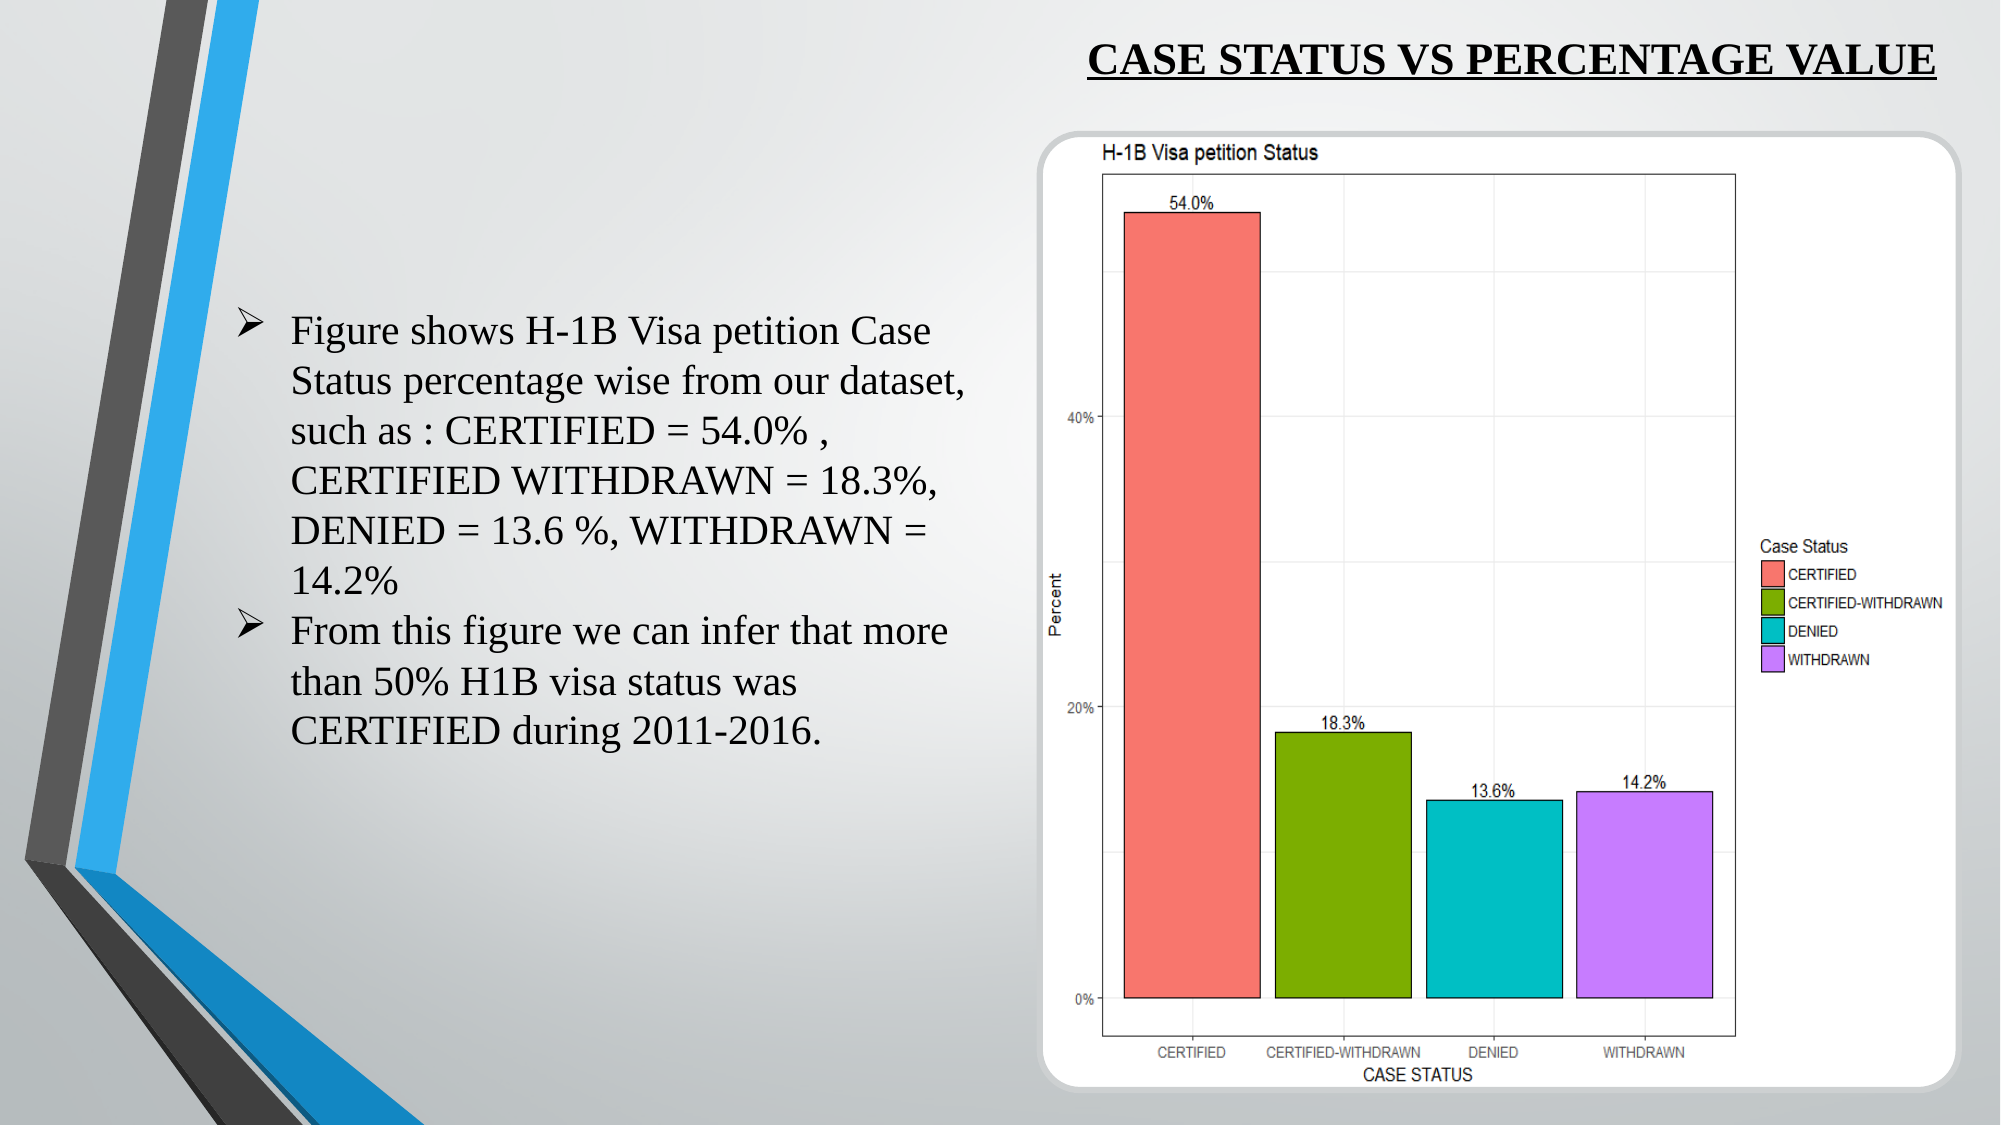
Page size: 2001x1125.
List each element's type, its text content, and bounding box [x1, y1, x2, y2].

text_box Figure shows H-1B Visa petition Case Status percentage wise from our dataset, such as : CERTIFIED = 54.0% , CERTIFIED WITHDRAWN = 18.3%, DENIED = 13.6 %, WITHDRAWN = 14.2% From this figure we can infer that more than 50% H1B visa status was CERTIFIED during 2011-2016. [219, 205, 1011, 896]
title CASE STATUS VS PERCENTAGE VALUE [1039, 0, 1985, 114]
picture [1039, 133, 1959, 1091]
